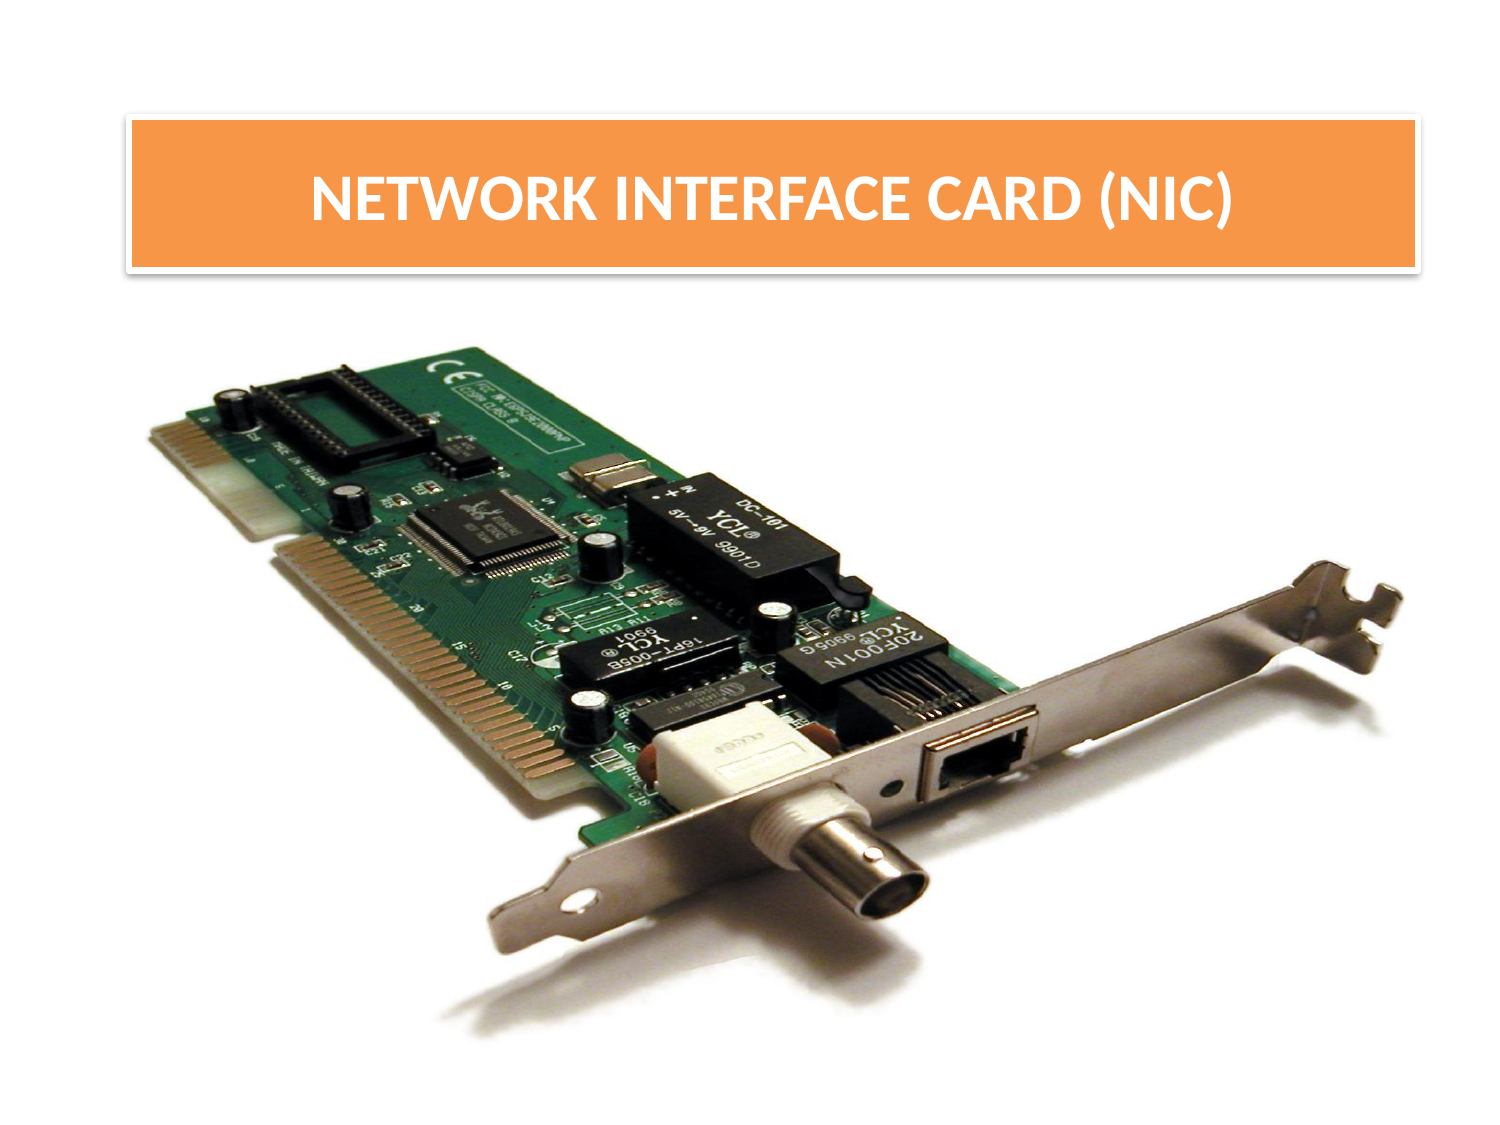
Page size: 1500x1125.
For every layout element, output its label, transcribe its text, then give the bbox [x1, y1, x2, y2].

picture [70, 316, 1454, 1064]
text_box NETWORK INTERFACE CARD (NIC) [126, 114, 1421, 274]
